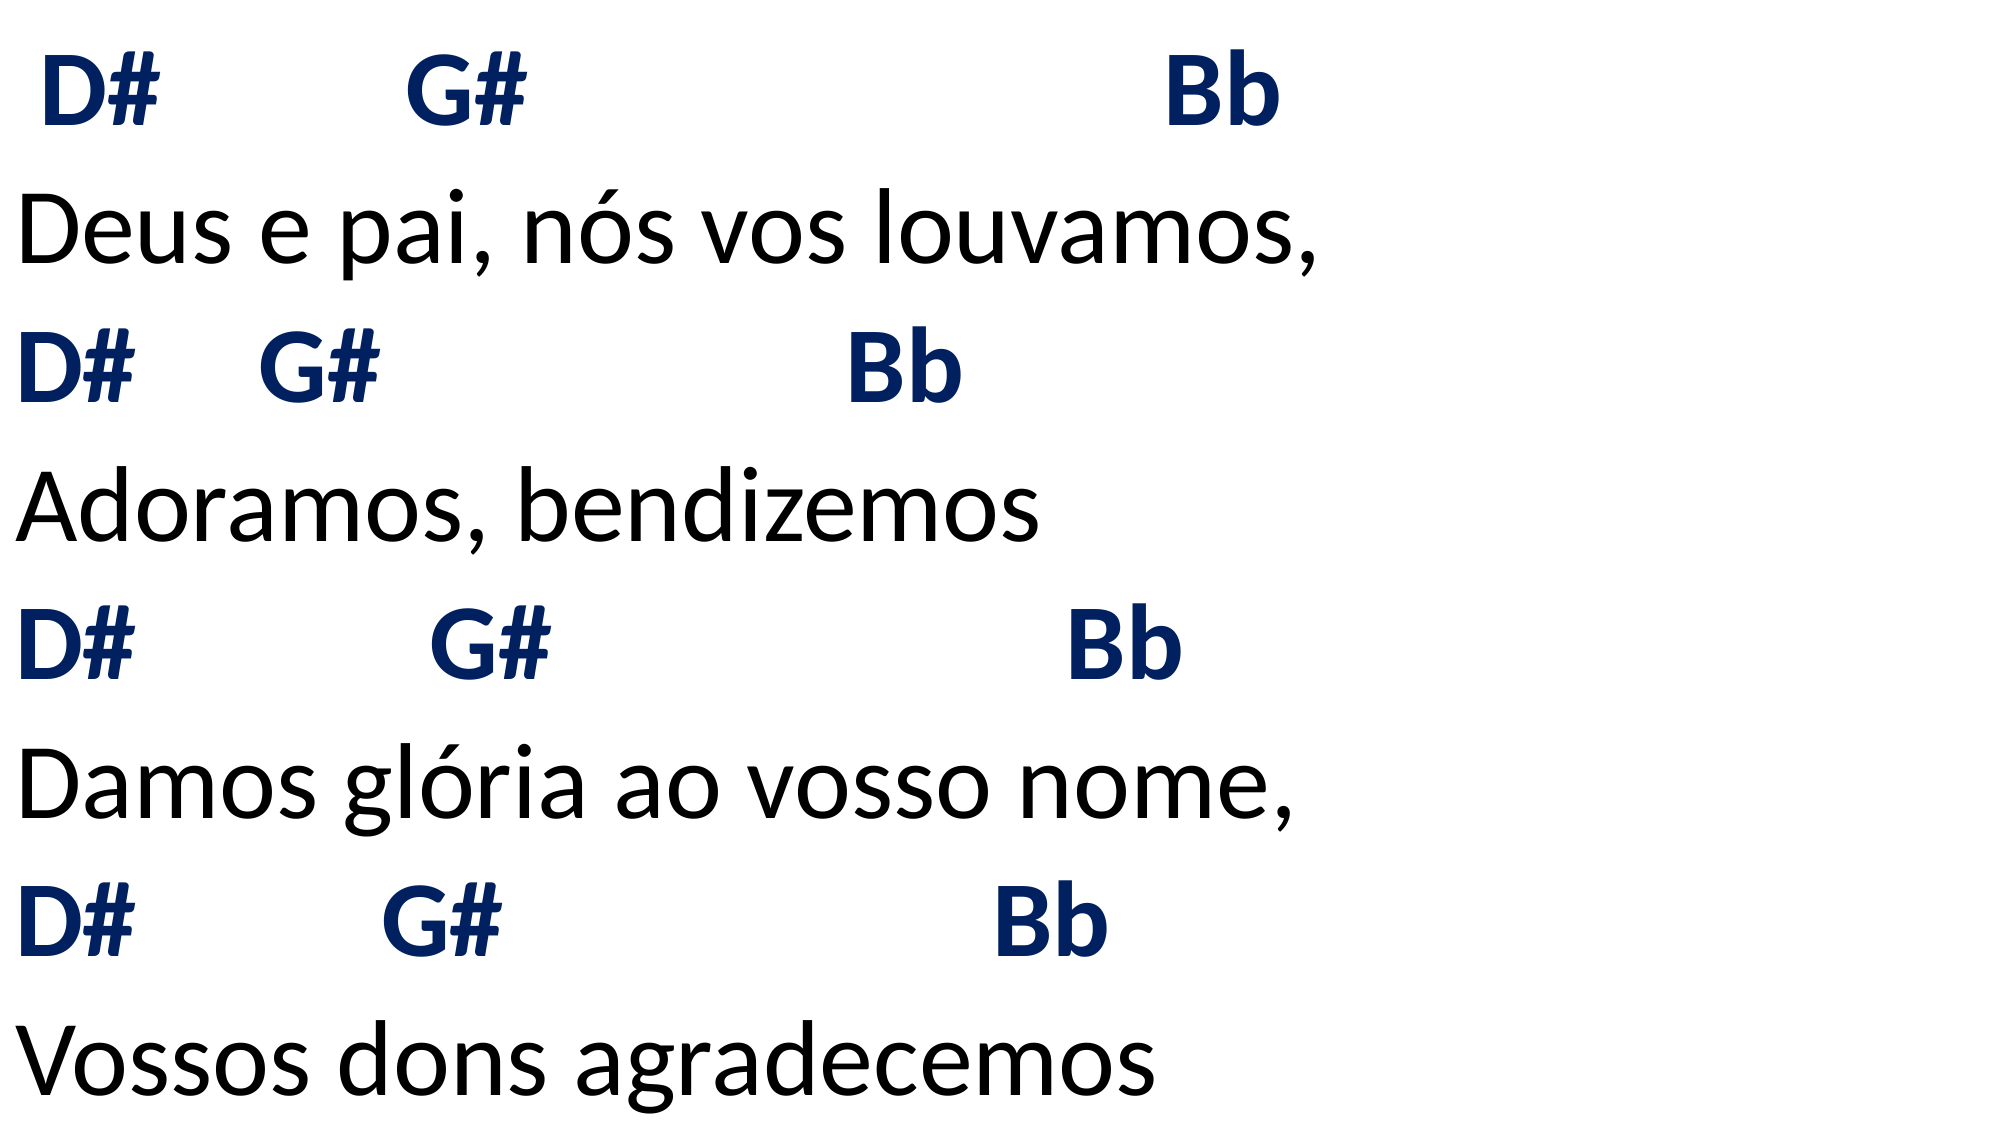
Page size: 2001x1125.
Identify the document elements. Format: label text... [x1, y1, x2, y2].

title D# G# Bb Deus e pai, nós vos louvamos, D# G# Bb Adoramos, bendizemos D# G# Bb Damos glória ao vosso nome, D# G# Bb Vossos dons agradecemos [0, 0, 2000, 1125]
